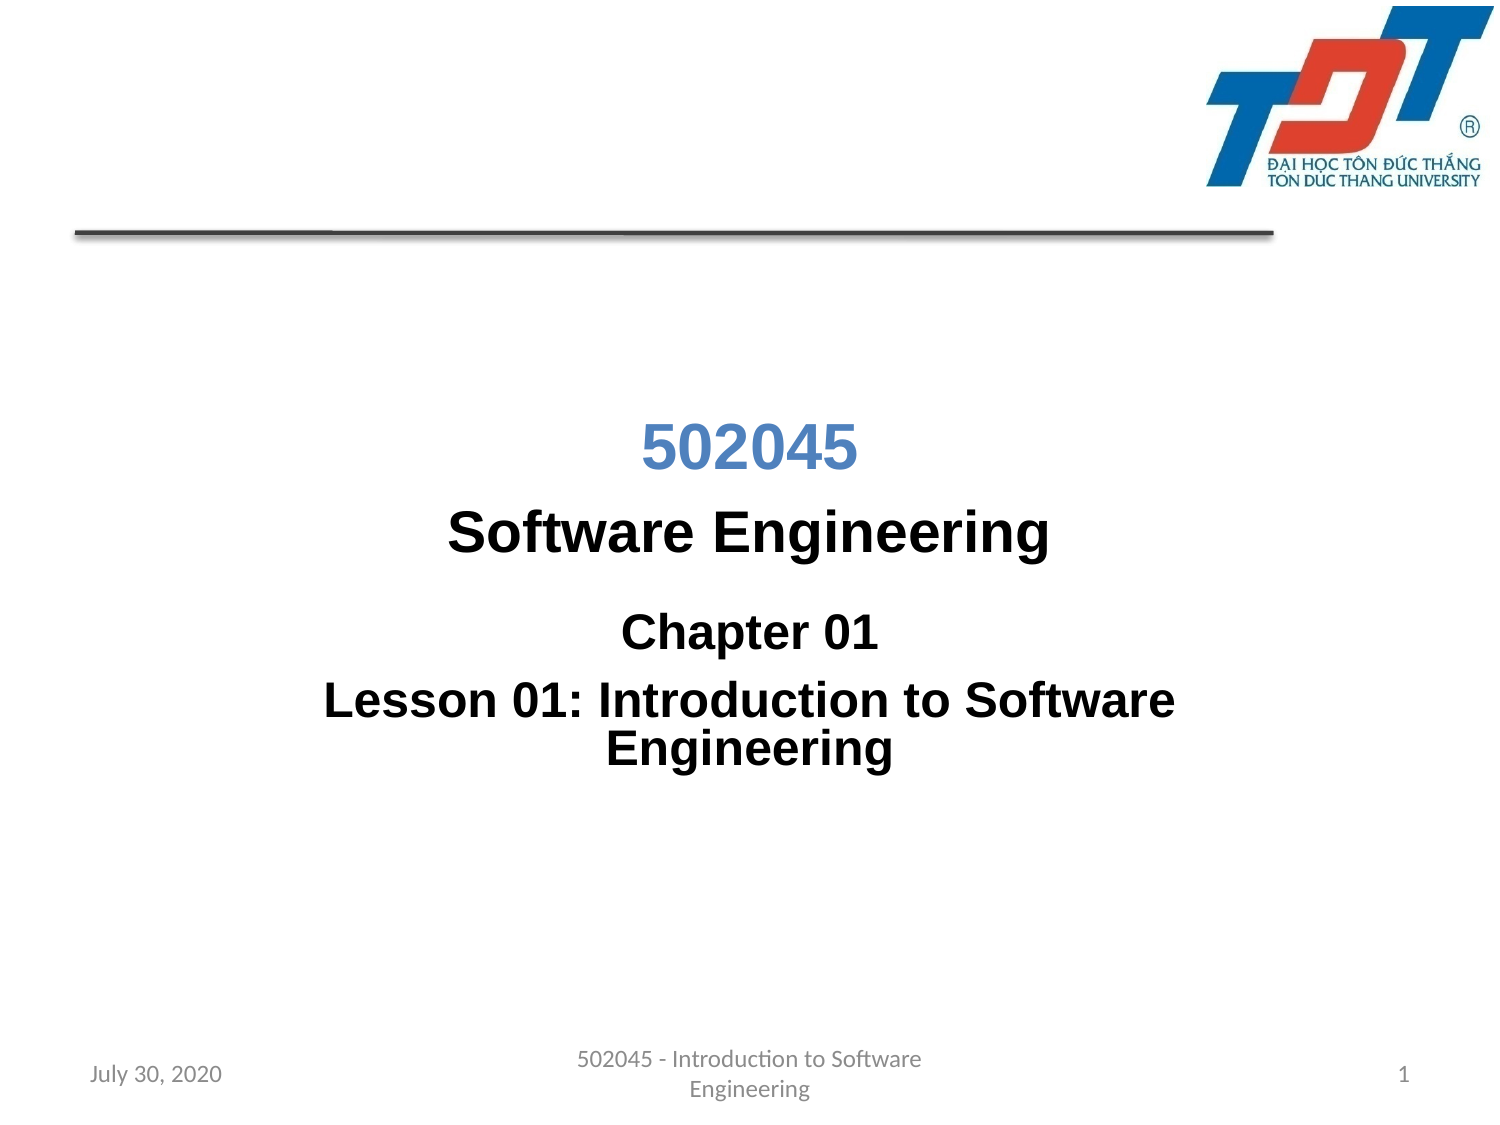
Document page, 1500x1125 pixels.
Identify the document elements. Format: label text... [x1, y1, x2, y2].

subtitle Software Engineering [187, 486, 1313, 572]
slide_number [75, 1042, 425, 1103]
footer 502045 - Introduction to Software Engineering [512, 1042, 988, 1103]
title 502045 [187, 396, 1313, 486]
text_box Chapter 01 Lesson 01: Introduction to Software Engineering [187, 605, 1313, 787]
picture [1206, 6, 1494, 187]
slide_number 1 [1074, 1042, 1425, 1103]
